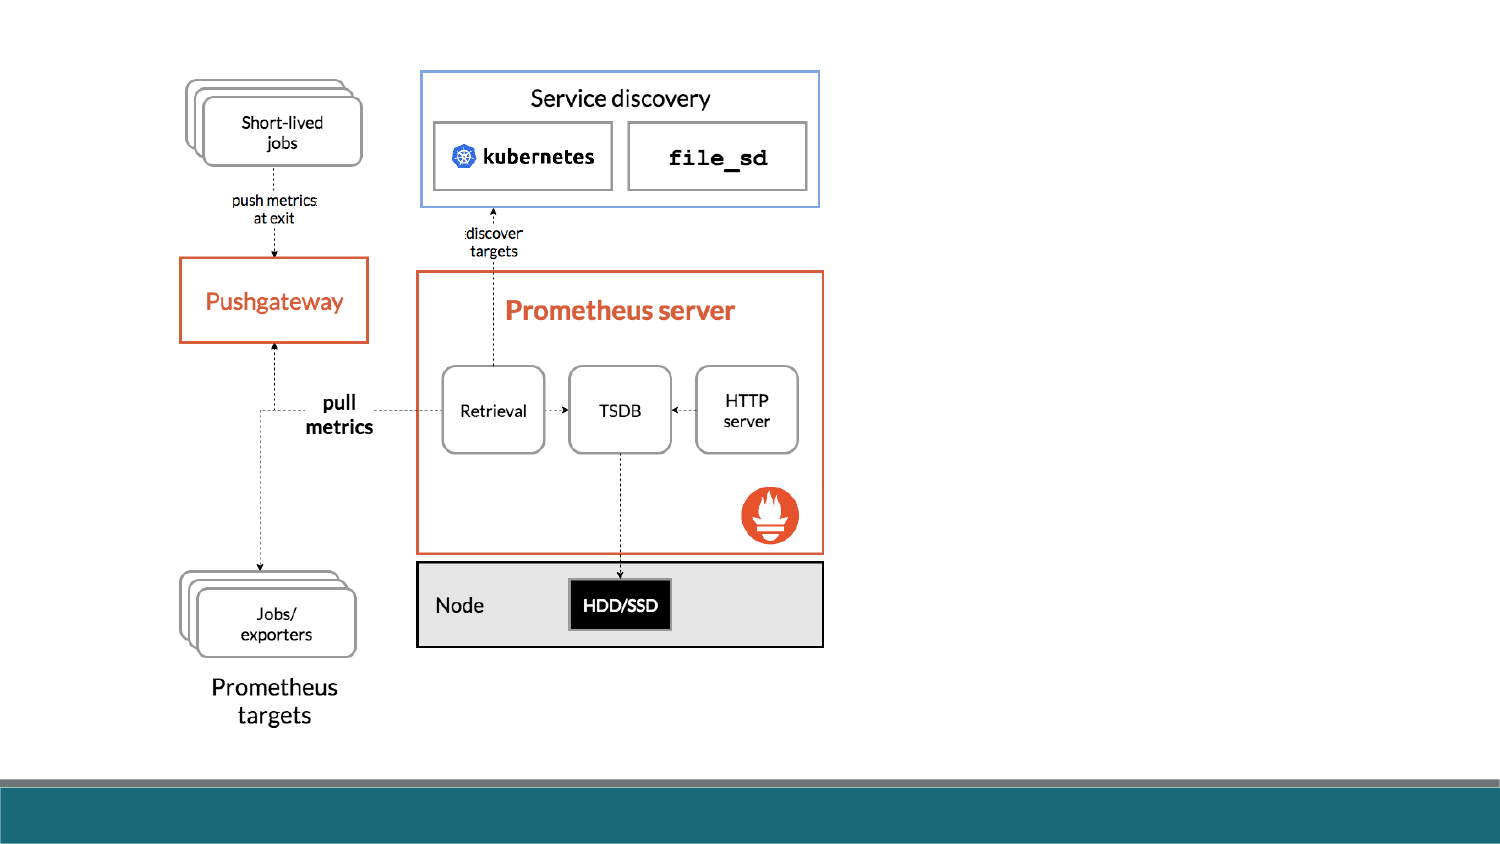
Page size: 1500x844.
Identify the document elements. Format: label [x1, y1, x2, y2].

picture [179, 70, 1321, 756]
